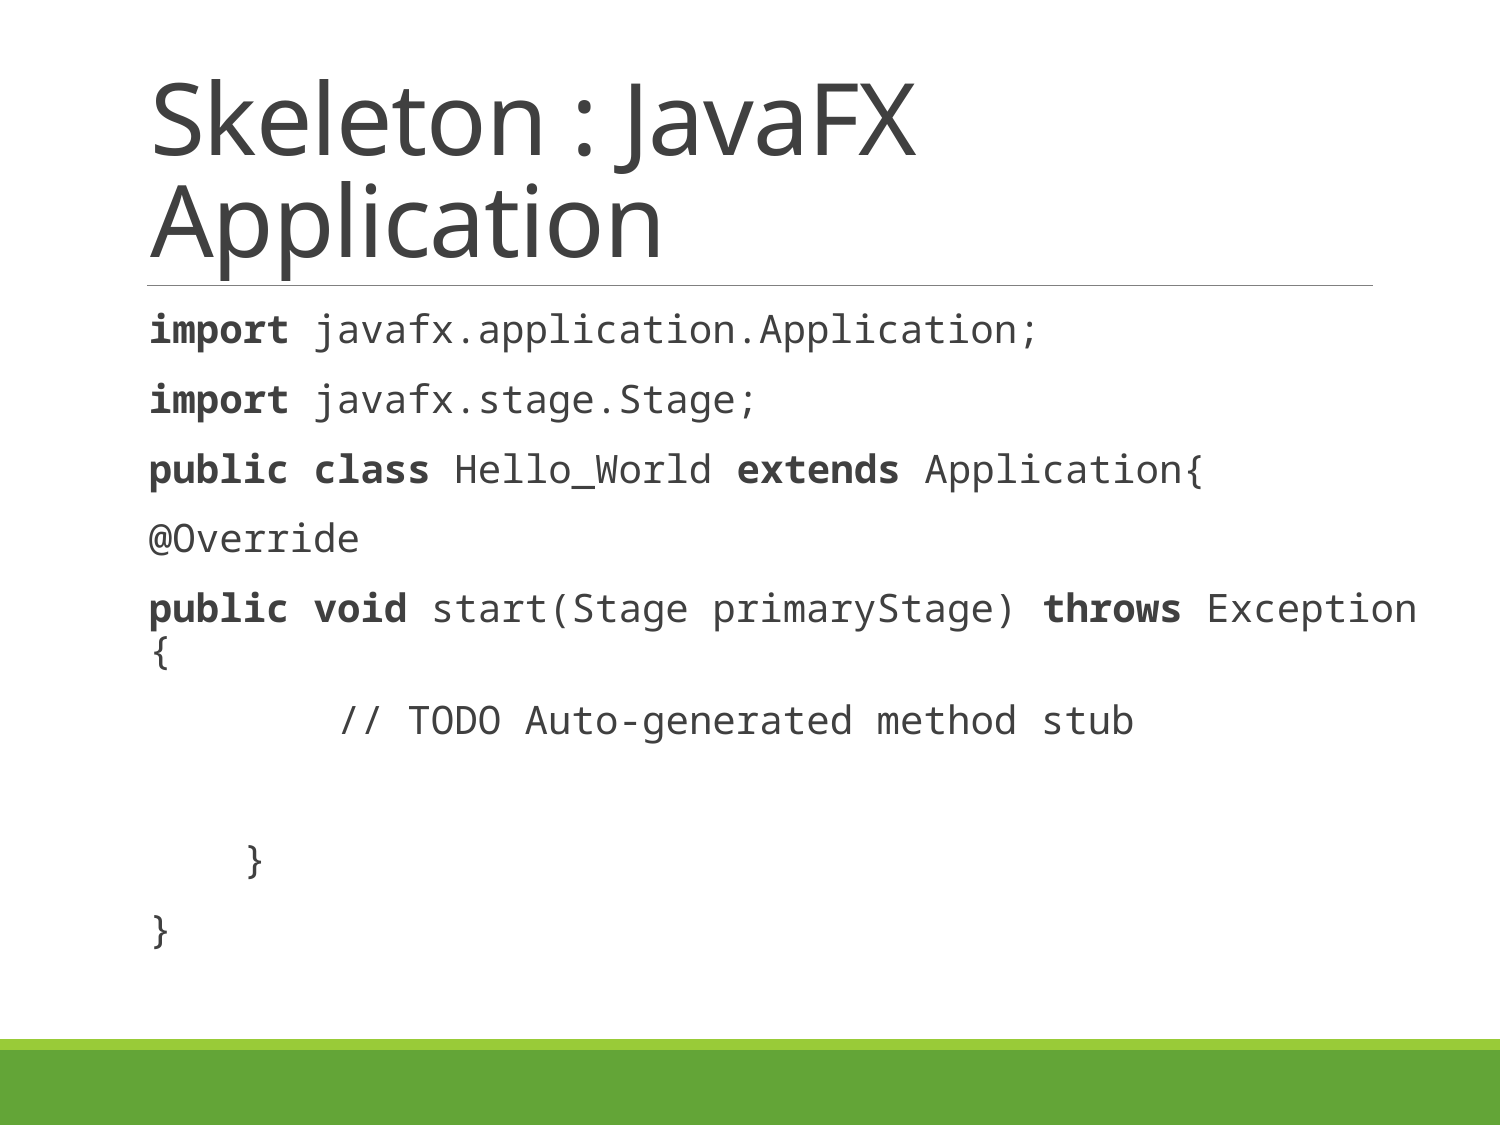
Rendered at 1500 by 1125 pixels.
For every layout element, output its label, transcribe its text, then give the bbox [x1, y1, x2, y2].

list import javafx.application.Application; import javafx.stage.Stage; public class Hello_World extends Application{ @Override public void start(Stage primaryStage) throws Exception { // TODO Auto-generated method stub } } [135, 302, 1452, 963]
title Skeleton : JavaFX Application [135, 47, 1373, 285]
